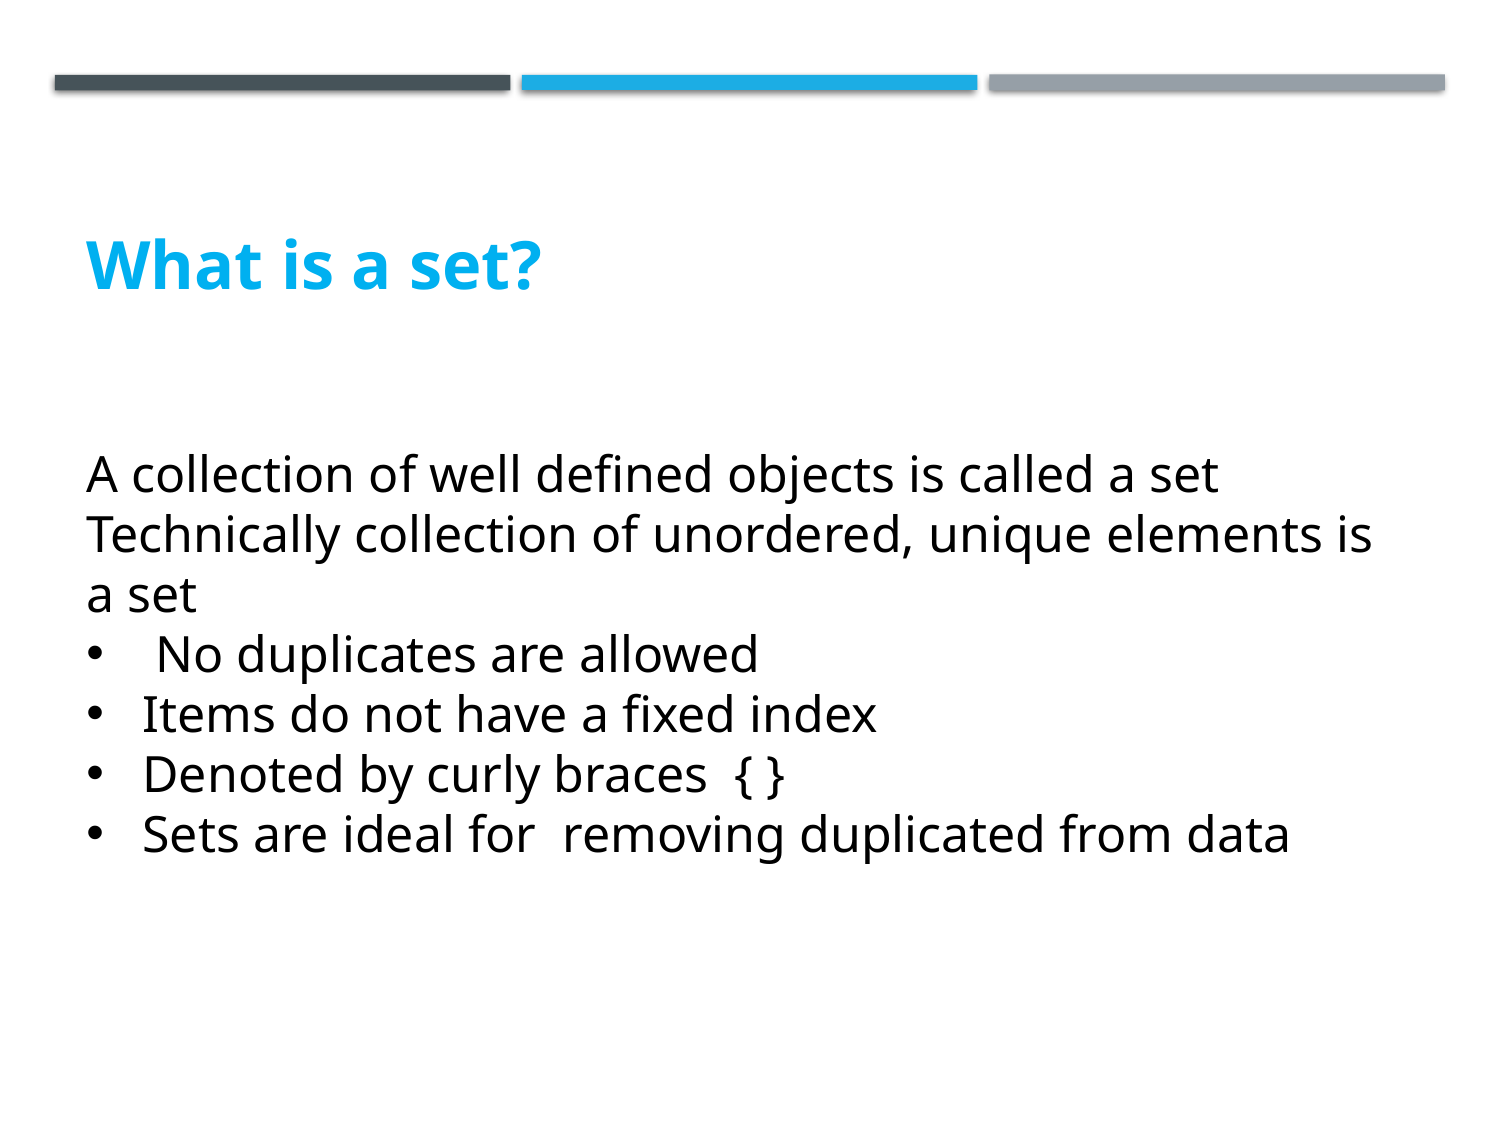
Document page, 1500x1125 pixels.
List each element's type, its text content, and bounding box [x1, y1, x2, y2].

title What is a set? [71, 115, 1429, 311]
text_box A collection of well defined objects is called a set Technically collection of unordered, unique elements is a set No duplicates are allowed Items do not have a fixed index Denoted by curly braces { } Sets are ideal for removing duplicated from data [71, 434, 1429, 1110]
